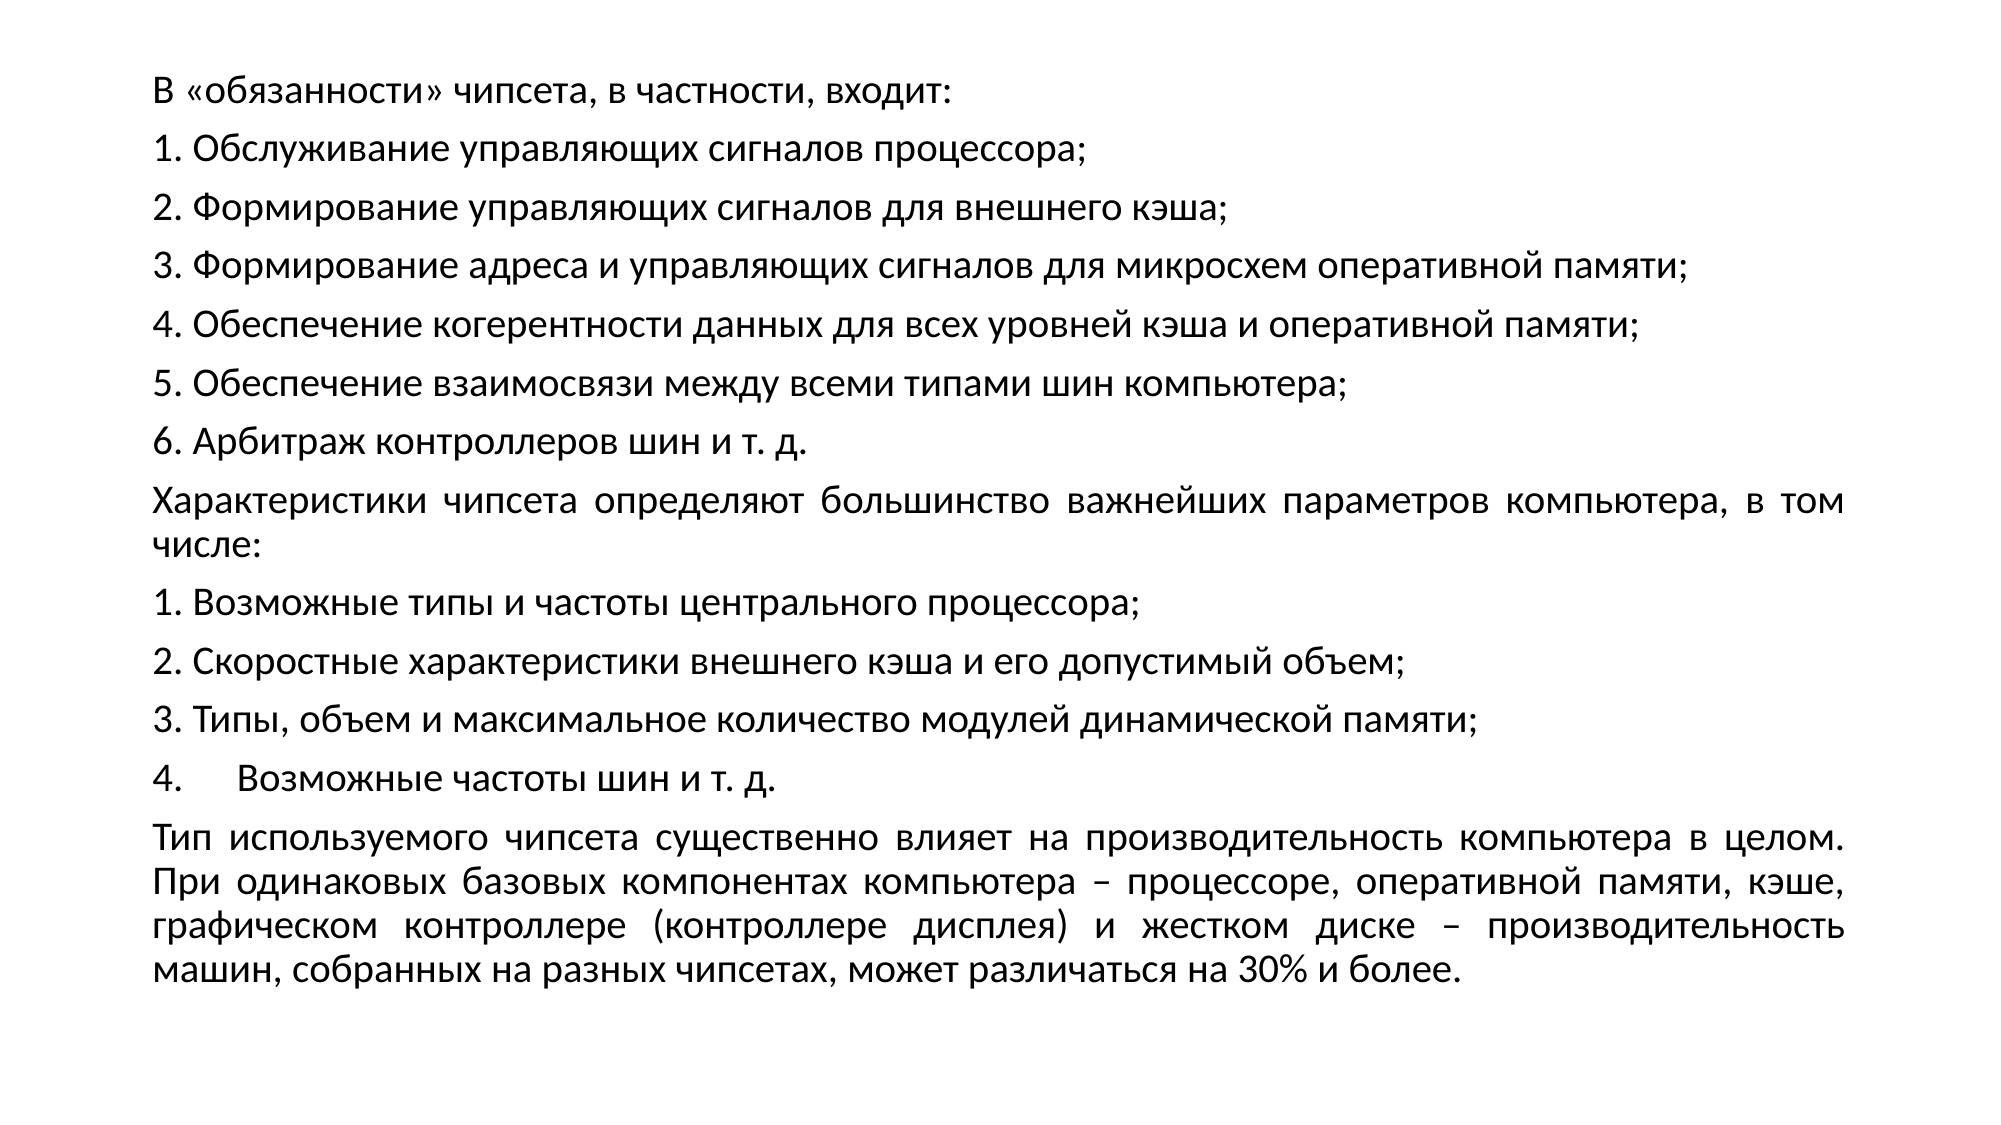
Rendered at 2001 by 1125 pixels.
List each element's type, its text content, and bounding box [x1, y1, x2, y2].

list В «обязанности» чипсета, в частности, входит: 1. Обслуживание управляющих сигналов процессора; 2. Формирование управляющих сигналов для внешнего кэша; 3. Формирование адреса и управляющих сигналов для микросхем оперативной памяти; 4. Обеспечение когерентности данных для всех уровней кэша и оперативной памяти; 5. Обеспечение взаимосвязи между всеми типами шин компьютера; 6. Арбитраж контроллеров шин и т. д. Характеристики чипсета определяют большинство важнейших параметров компьютера, в том числе: 1. Возможные типы и частоты центрального процессора; 2. Скоростные характеристики внешнего кэша и его допустимый объем; 3. Типы, объем и максимальное количество модулей динамической памяти; Возможные частоты шин и т. д. Тип используемого чипсета существенно влияет на производительность компьютера в целом. При одинаковых базовых компонентах компьютера – процессоре, оперативной памяти, кэше, графическом контроллере (контроллере дисплея) и жестком диске – производительность машин, собранных на разных чипсетах, может различаться на 30% и более. [137, 60, 1863, 1014]
